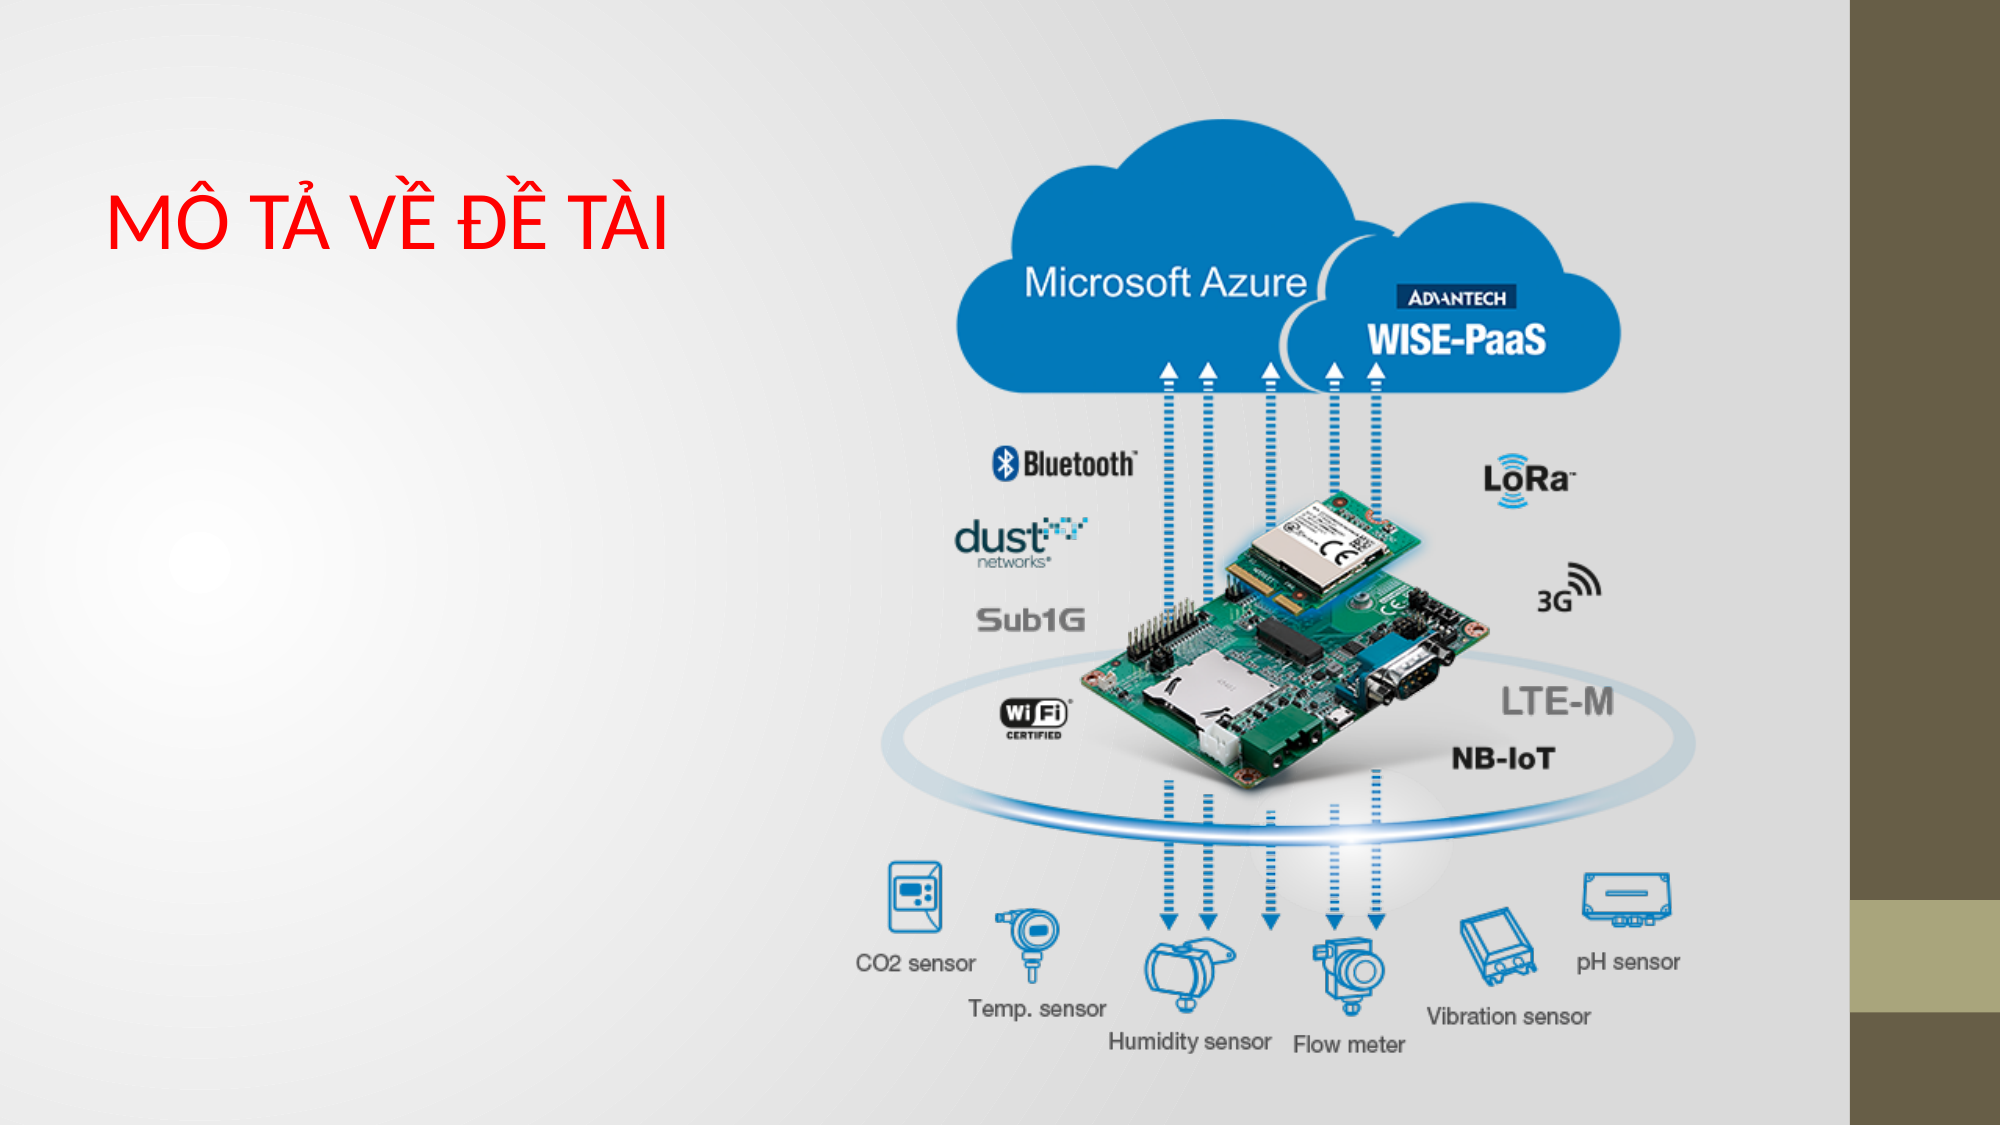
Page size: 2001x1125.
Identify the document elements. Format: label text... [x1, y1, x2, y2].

text_box MÔ TẢ VỀ ĐỀ TÀI [89, 158, 800, 274]
picture [803, 115, 1742, 1059]
